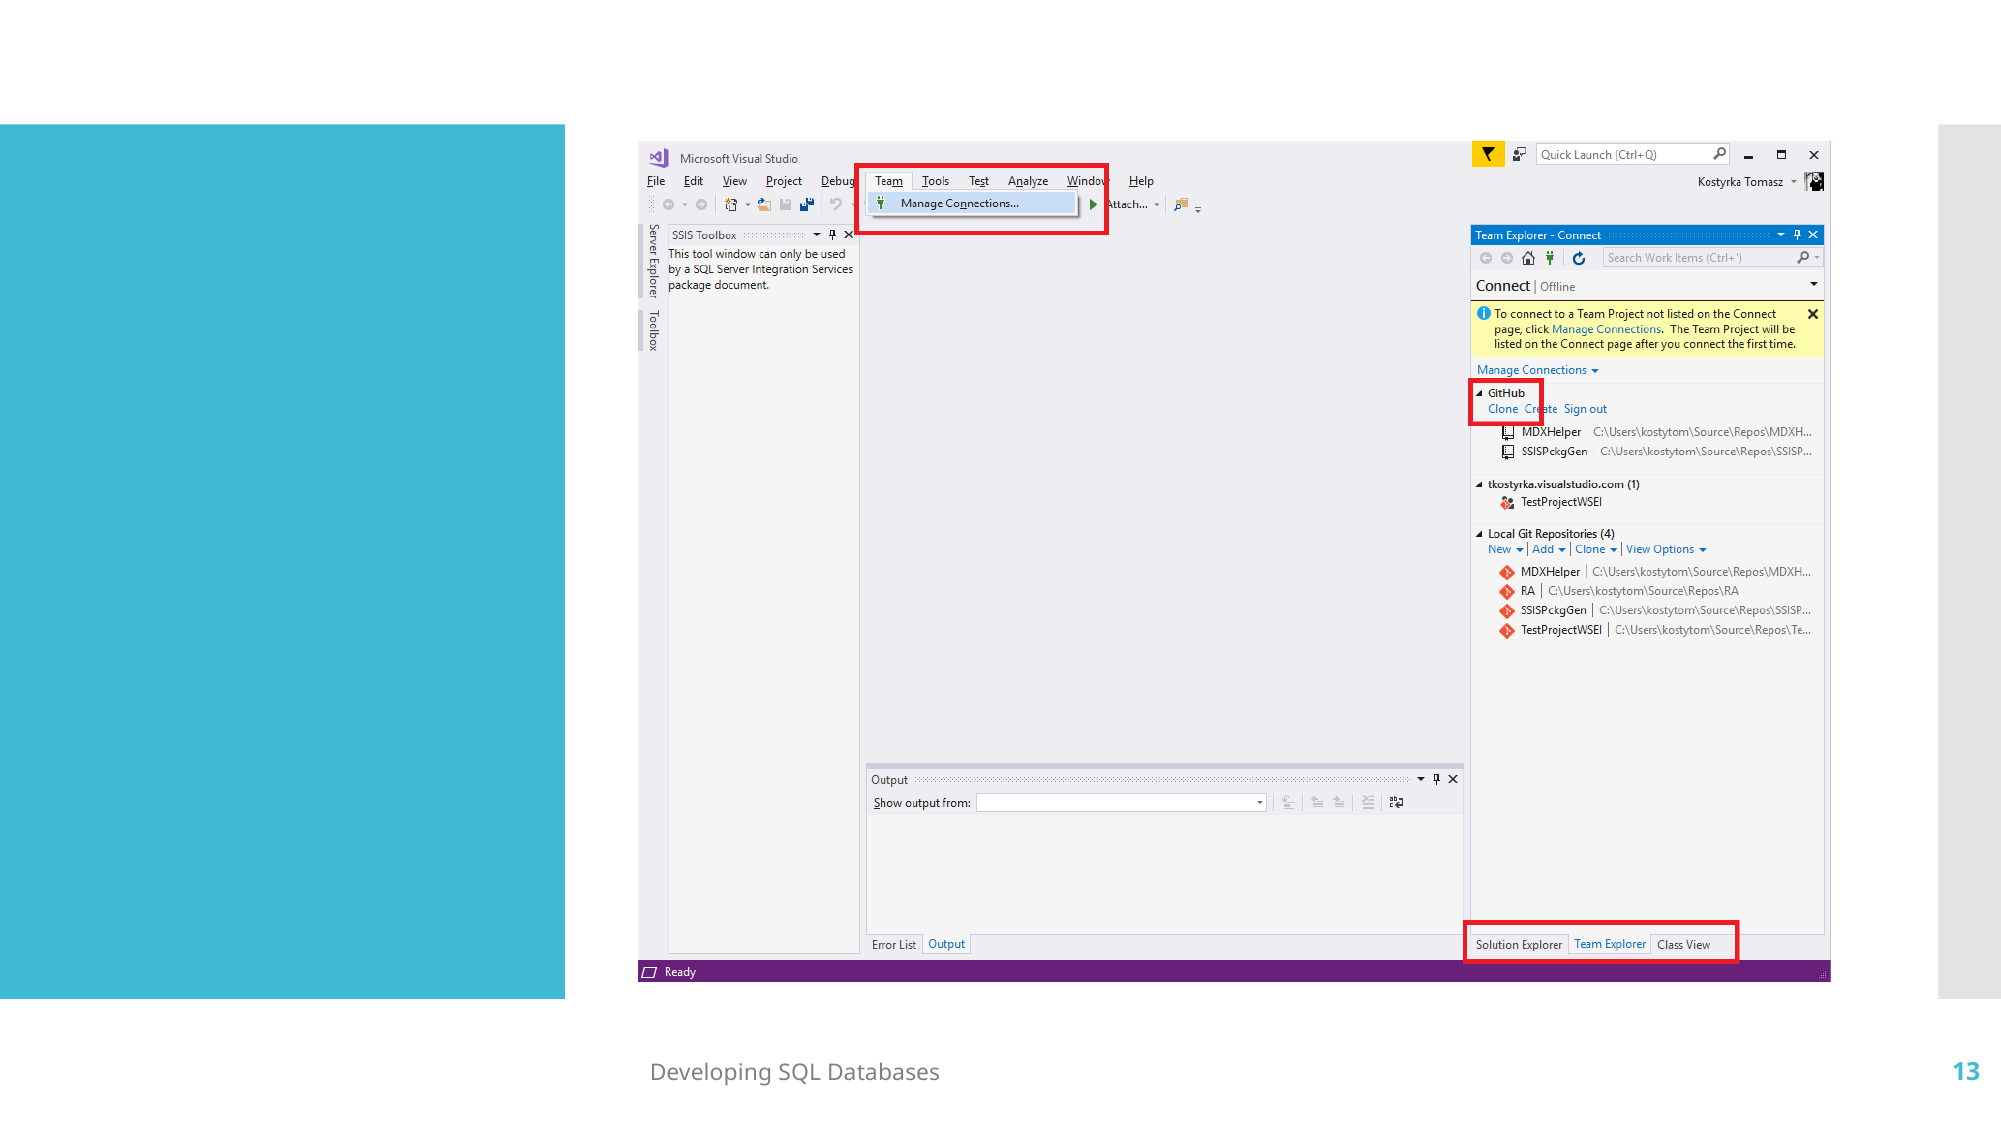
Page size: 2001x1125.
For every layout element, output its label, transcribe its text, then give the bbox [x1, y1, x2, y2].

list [638, 141, 1832, 982]
slide_number 13 [1744, 1042, 1996, 1103]
footer Developing SQL Databases [634, 1042, 1605, 1103]
